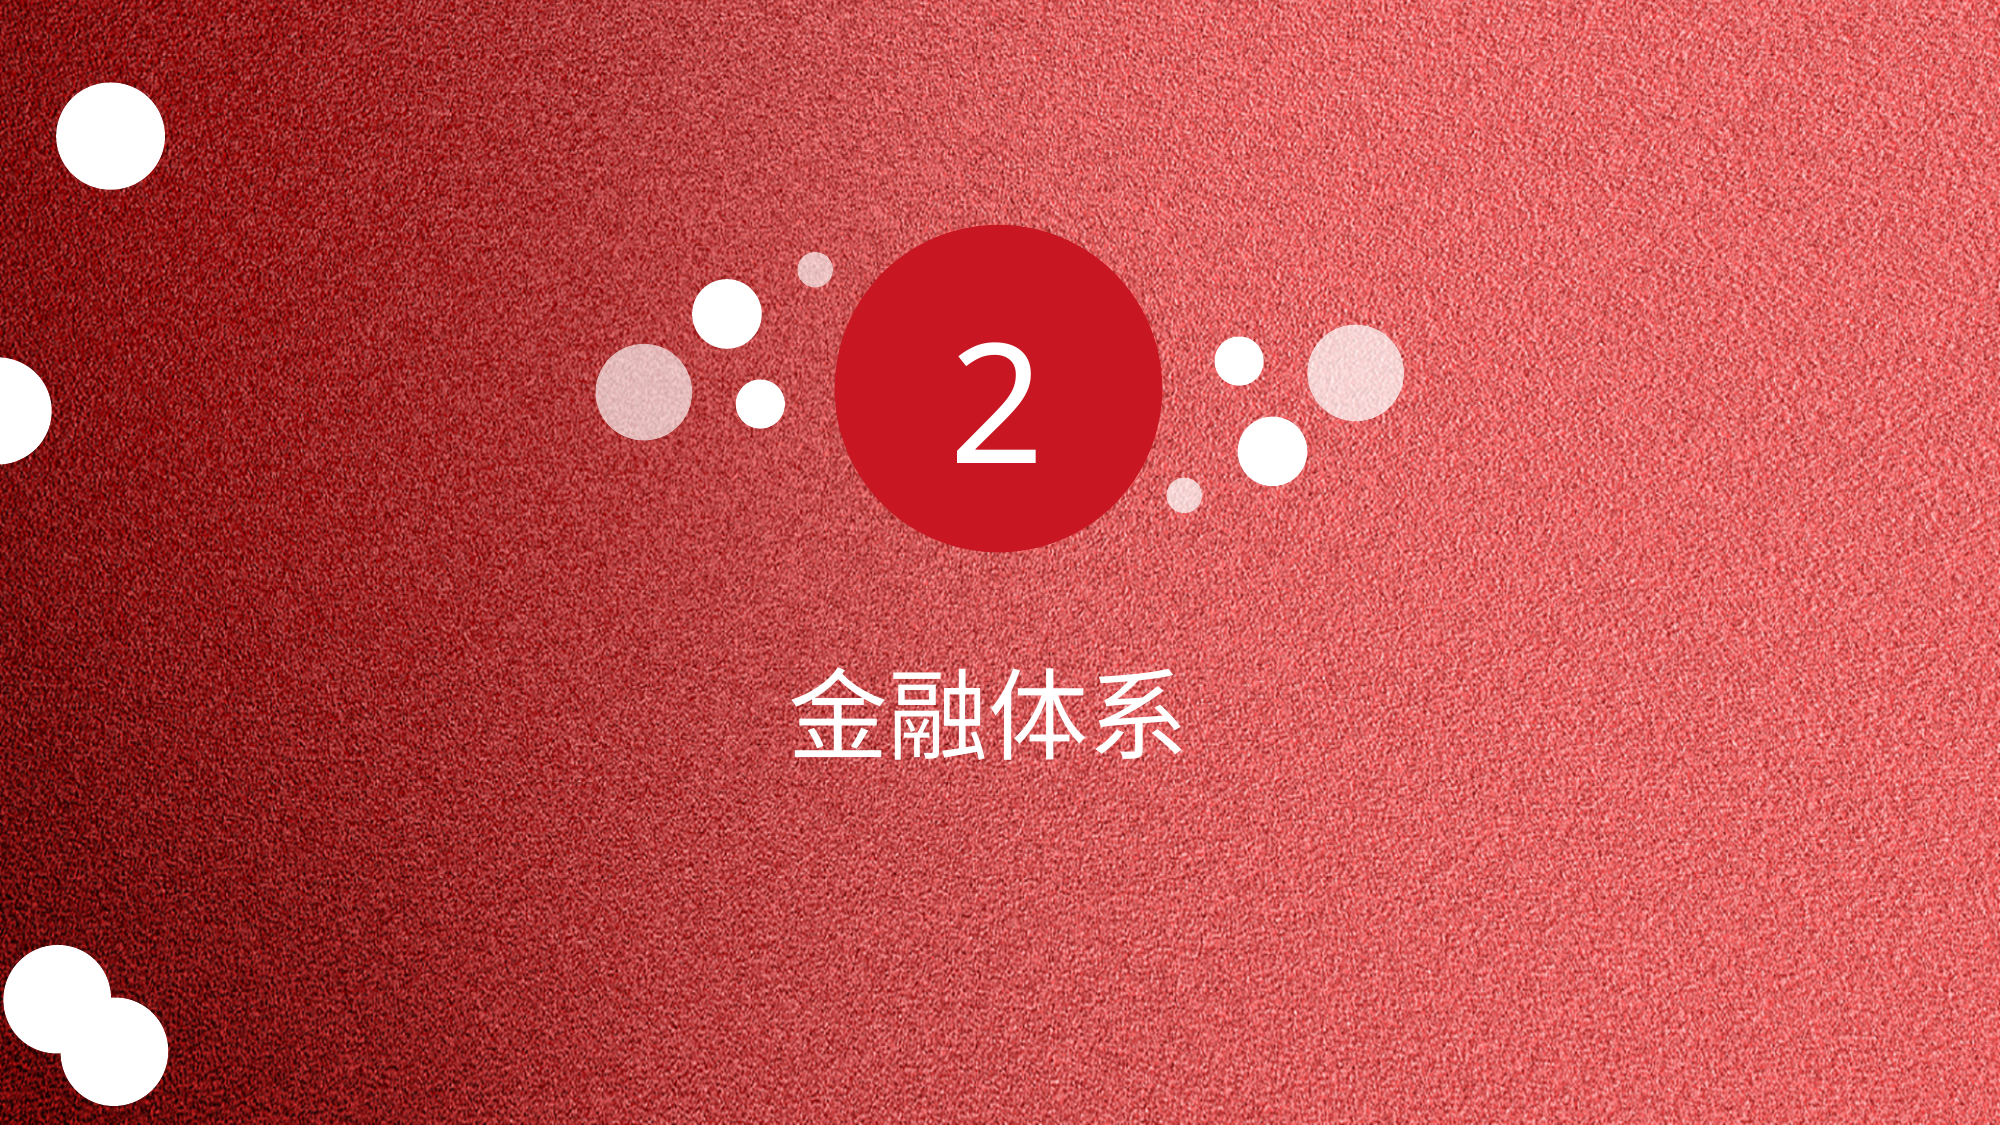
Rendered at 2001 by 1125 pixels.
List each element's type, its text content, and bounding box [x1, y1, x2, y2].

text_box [595, 252, 834, 441]
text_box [1166, 324, 1404, 514]
picture [0, 0, 2000, 1125]
text_box 金融体系 [773, 644, 1227, 780]
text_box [834, 224, 1163, 553]
